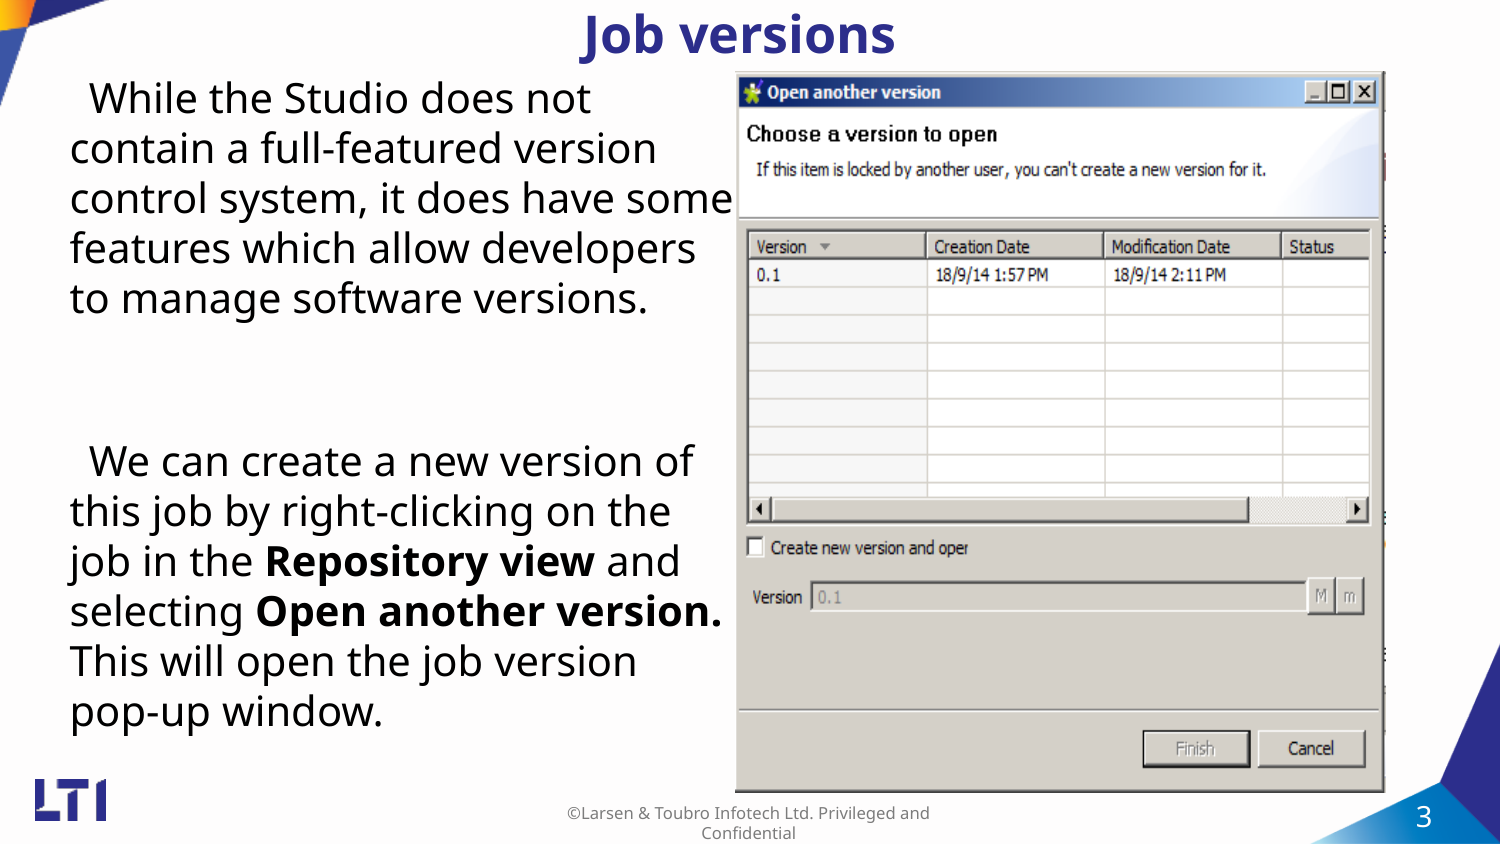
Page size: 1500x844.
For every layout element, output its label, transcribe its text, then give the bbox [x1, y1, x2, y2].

picture [35, 785, 106, 821]
picture [0, 0, 109, 110]
picture [735, 71, 1500, 844]
title Job versions [64, 1, 1416, 190]
text_box While the Studio does not contain a full-featured version control system, it does have some features which allow developers to manage software versions. We can create a new version of this job by right-clicking on the job in the Repository view and selecting Open another version. This will open the job version pop-up window. [30, 64, 754, 785]
